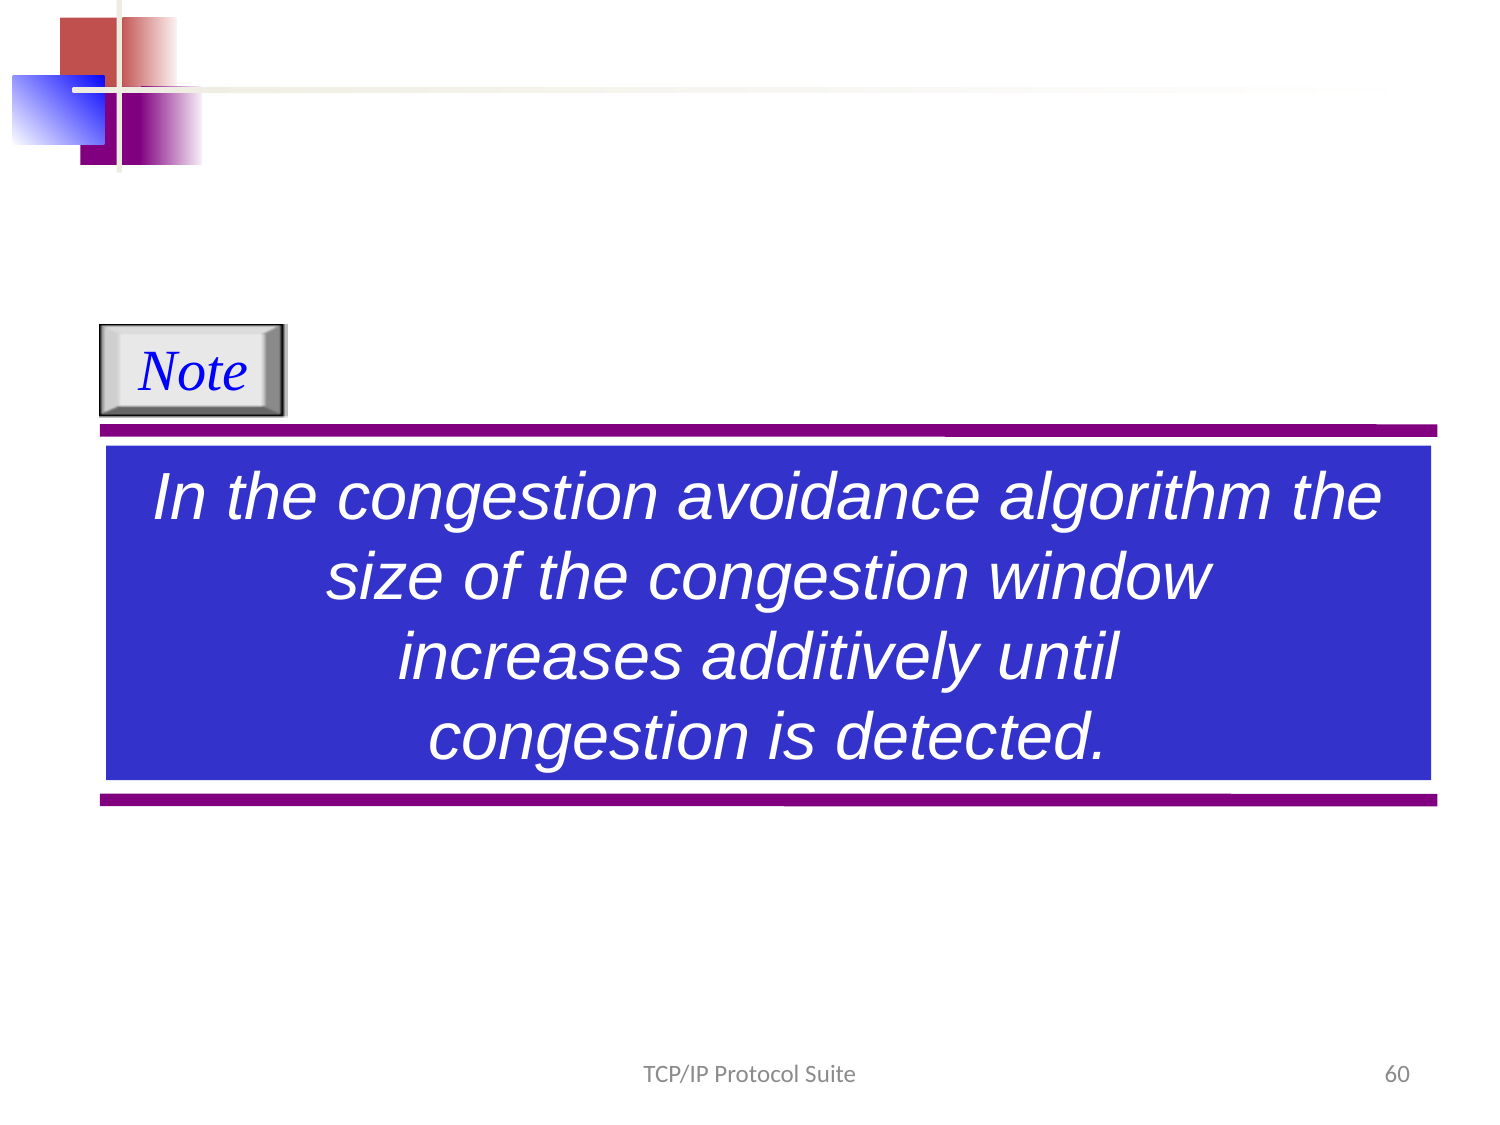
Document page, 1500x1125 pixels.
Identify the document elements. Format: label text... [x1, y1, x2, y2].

text_box [122, 93, 141, 165]
text_box [116, 0, 122, 87]
text_box In the congestion avoidance algorithm the size of the congestion window increases additively until congestion is detected. [106, 445, 1432, 781]
slide_number 60 [1074, 1042, 1425, 1103]
text_box [116, 93, 122, 173]
footer TCP/IP Protocol Suite [512, 1042, 988, 1103]
text_box [12, 75, 105, 145]
text_box [60, 17, 116, 86]
text_box [122, 17, 177, 86]
text_box [80, 93, 116, 165]
text_box [141, 93, 202, 165]
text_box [99, 324, 288, 419]
text_box [72, 87, 1423, 93]
